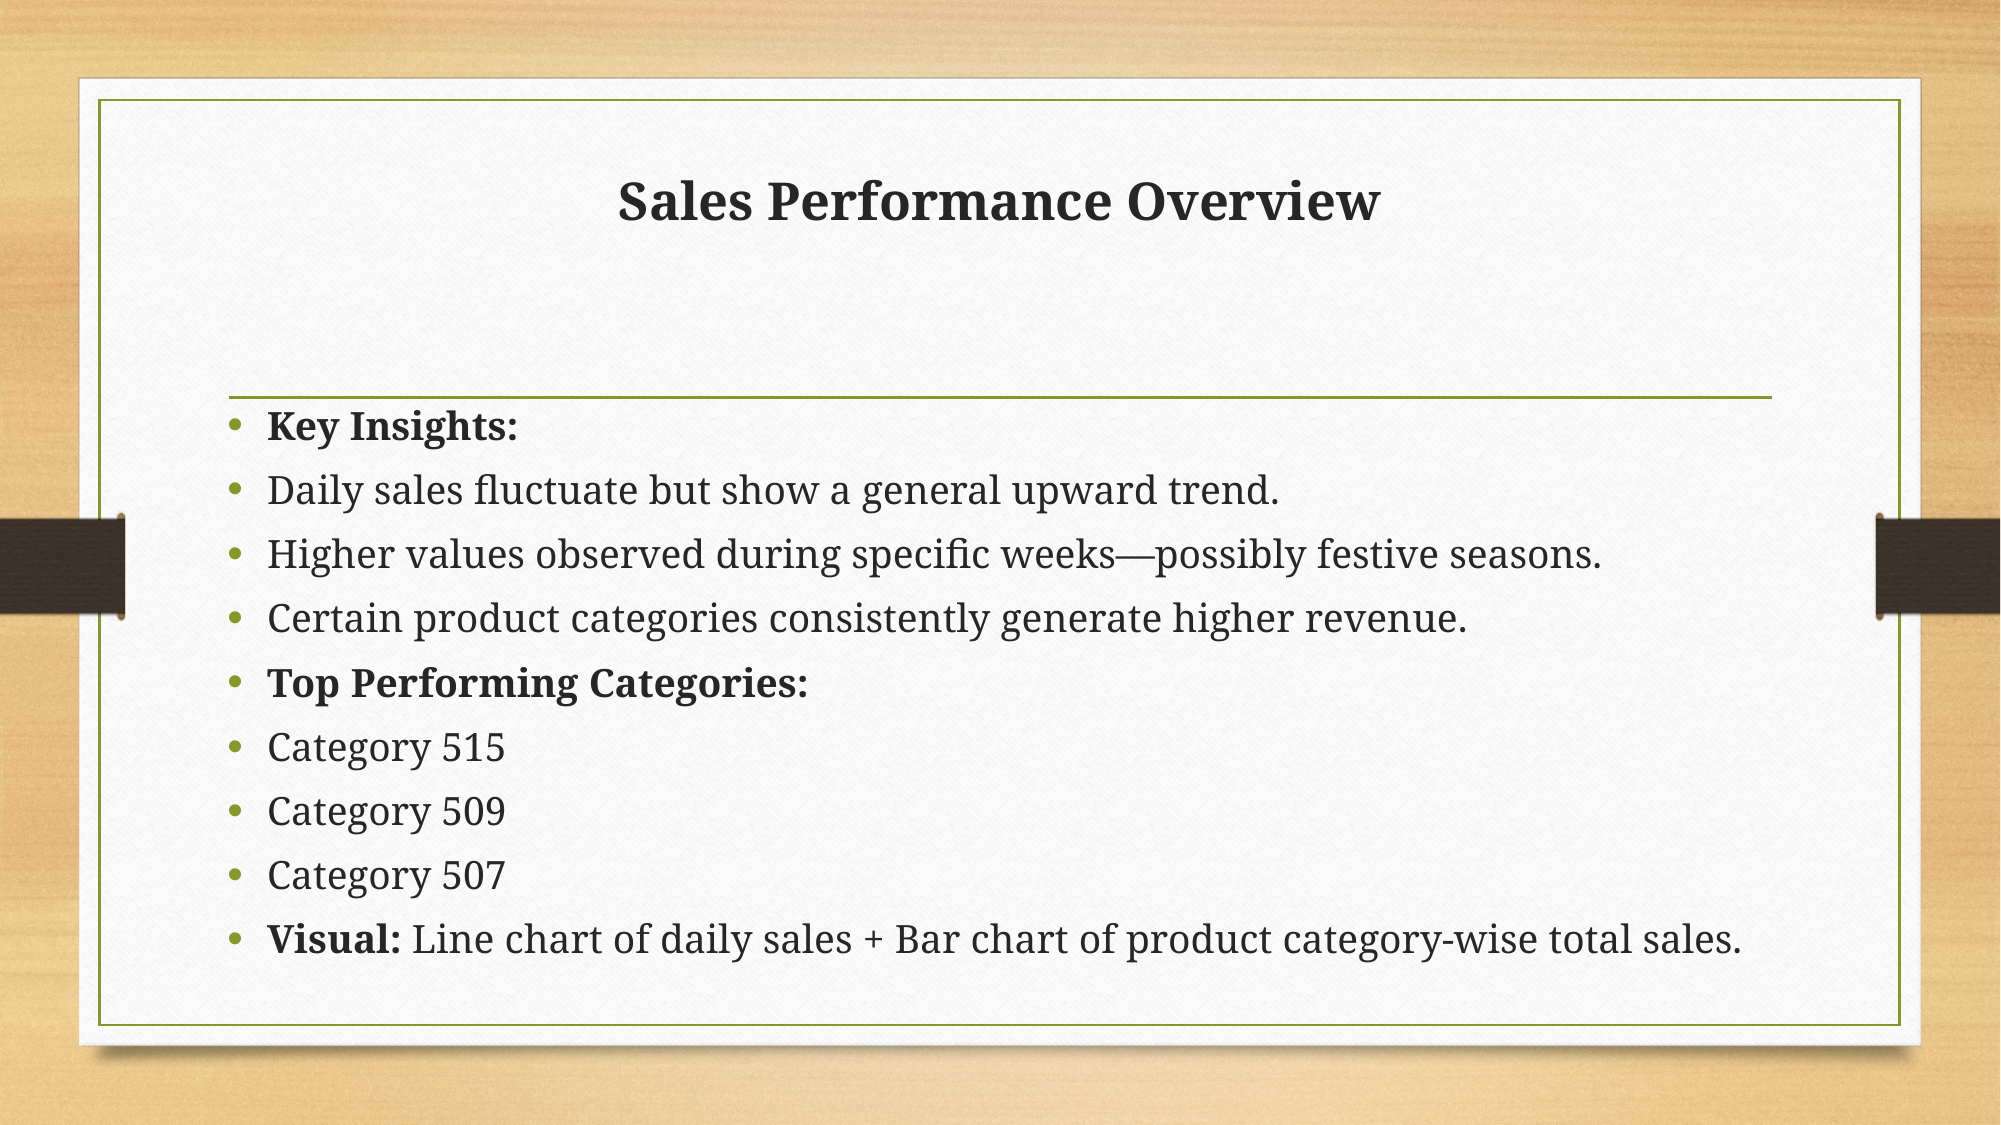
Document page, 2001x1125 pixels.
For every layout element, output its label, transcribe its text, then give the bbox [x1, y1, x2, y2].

list Key Insights: Daily sales fluctuate but show a general upward trend. Higher values observed during specific weeks—possibly festive seasons. Certain product categories consistently generate higher revenue. Top Performing Categories: Category 515 Category 509 Category 507 Visual: Line chart of daily sales + Bar chart of product category-wise total sales. [212, 393, 1788, 1008]
title Sales Performance Overview [212, 161, 1788, 302]
picture [0, 0, 2001, 1125]
